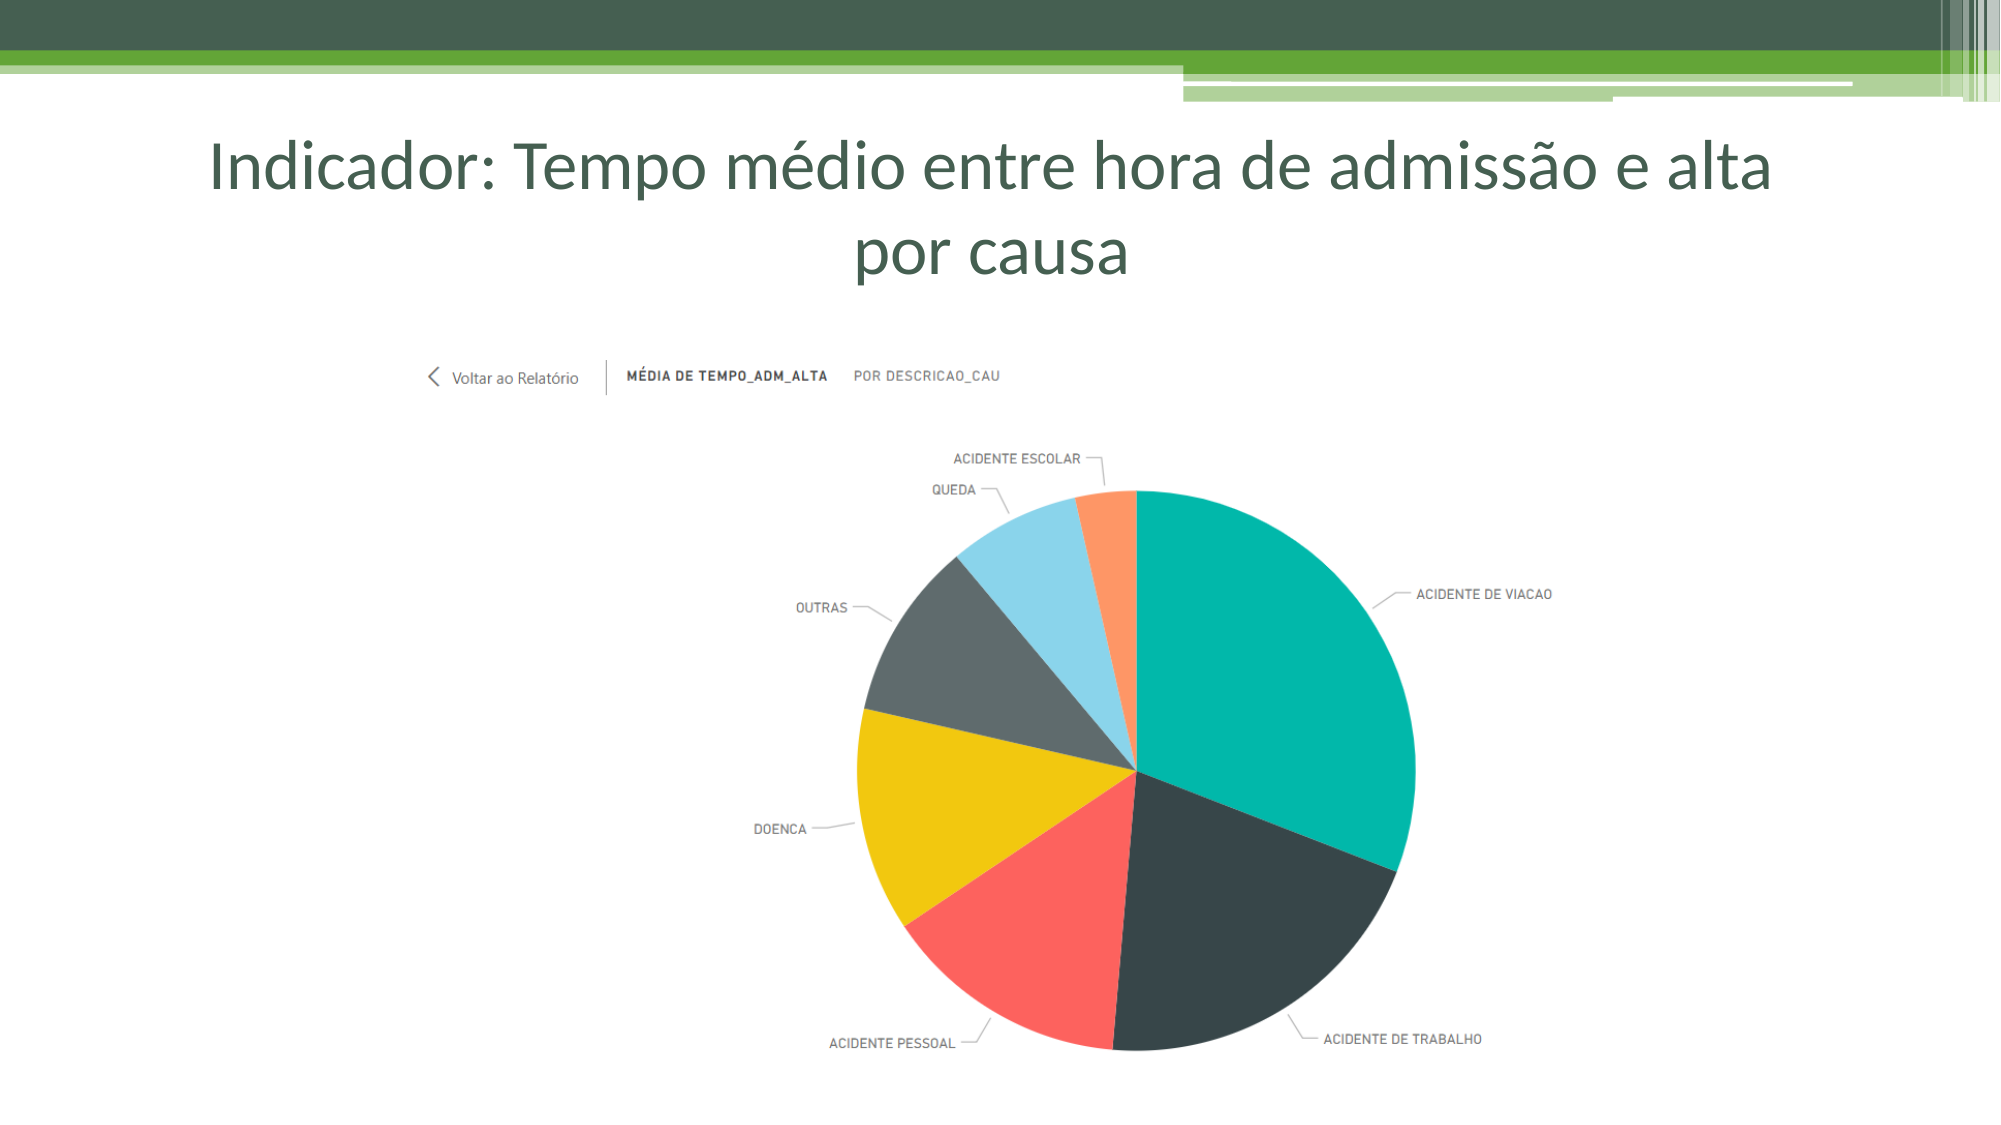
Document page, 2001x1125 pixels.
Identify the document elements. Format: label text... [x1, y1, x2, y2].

title Indicador: Tempo médio entre hora de admissão e alta por causa [99, 116, 1900, 292]
picture [425, 360, 1575, 1075]
